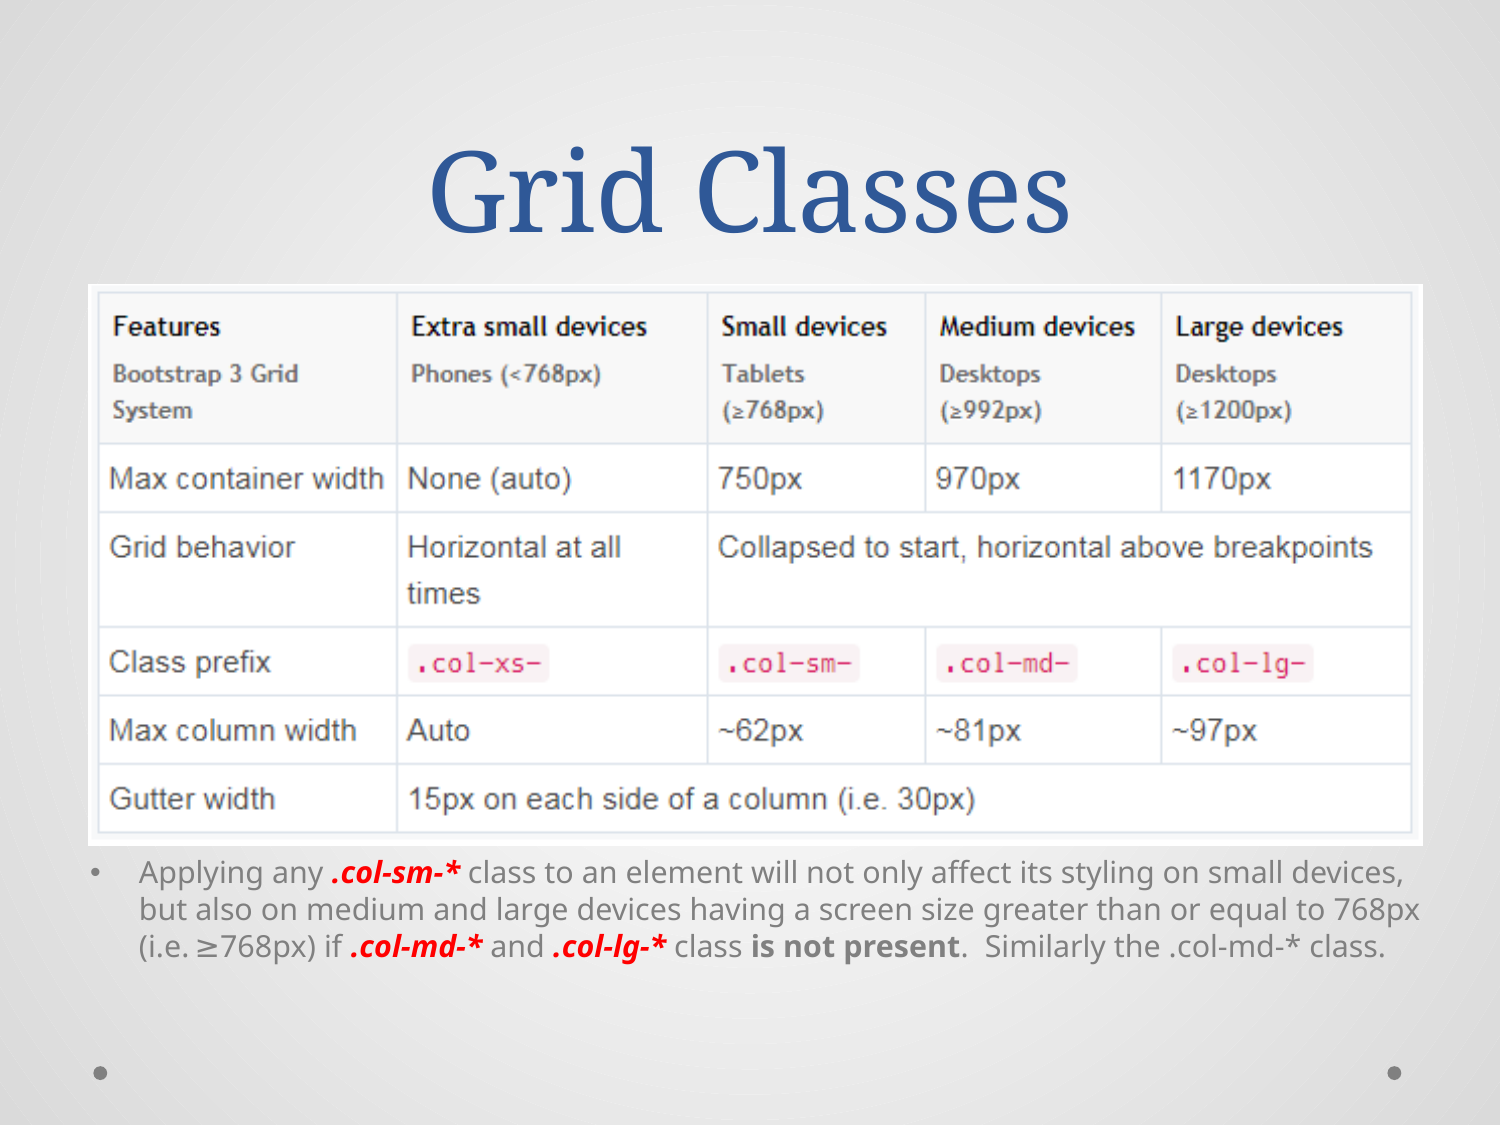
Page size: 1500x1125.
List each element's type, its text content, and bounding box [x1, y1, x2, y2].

picture [88, 283, 1423, 847]
title Grid Classes [75, 0, 1425, 263]
list Applying any .col-sm-* class to an element will not only affect its styling on small devices, but also on medium and large devices having a screen size greater than or equal to 768px (i.e. ≥768px) if .col-md-* and .col-lg-* class is not present. Similarly the .col-md-* class. [75, 846, 1447, 1005]
